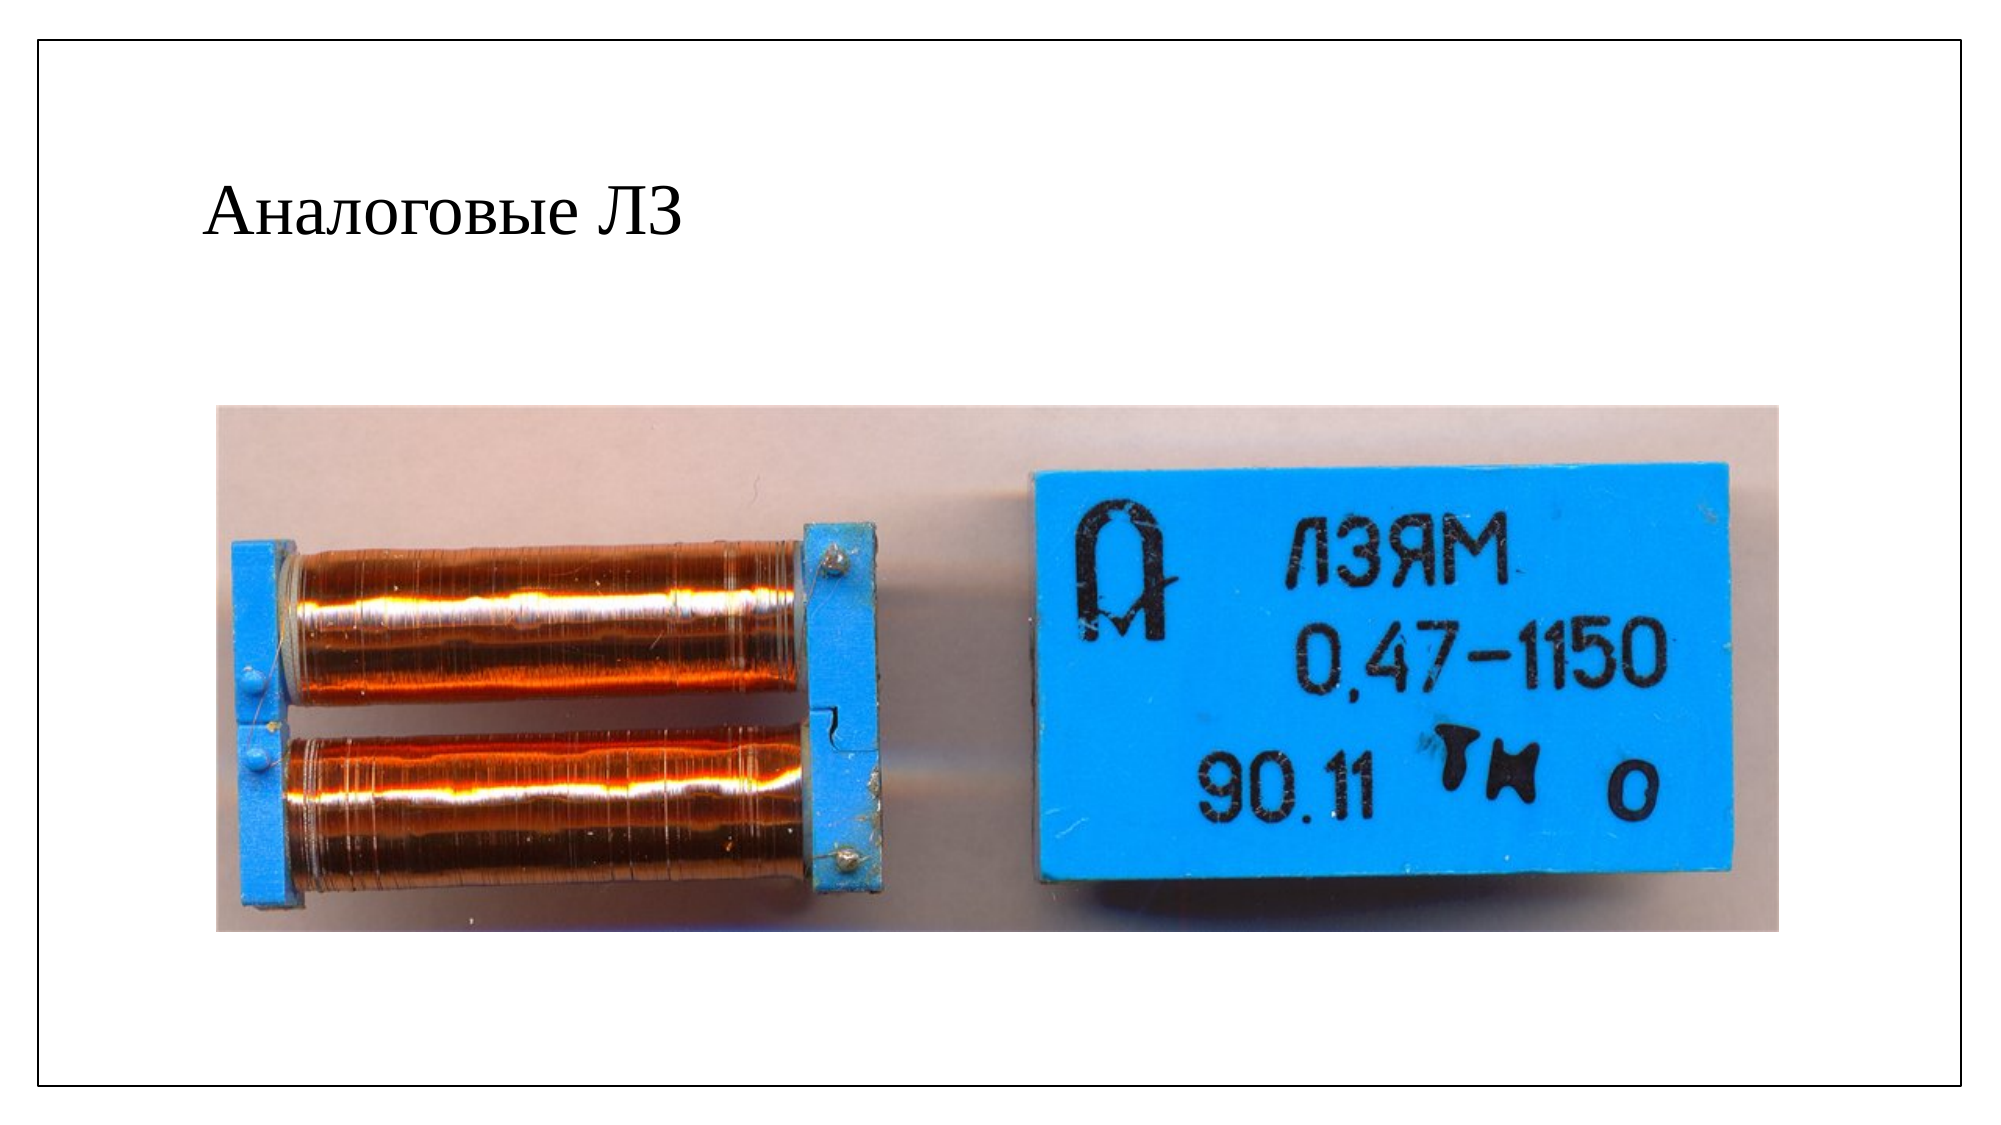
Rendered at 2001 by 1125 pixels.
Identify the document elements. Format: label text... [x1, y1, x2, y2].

title Аналоговые ЛЗ [187, 99, 1808, 323]
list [215, 405, 1779, 933]
